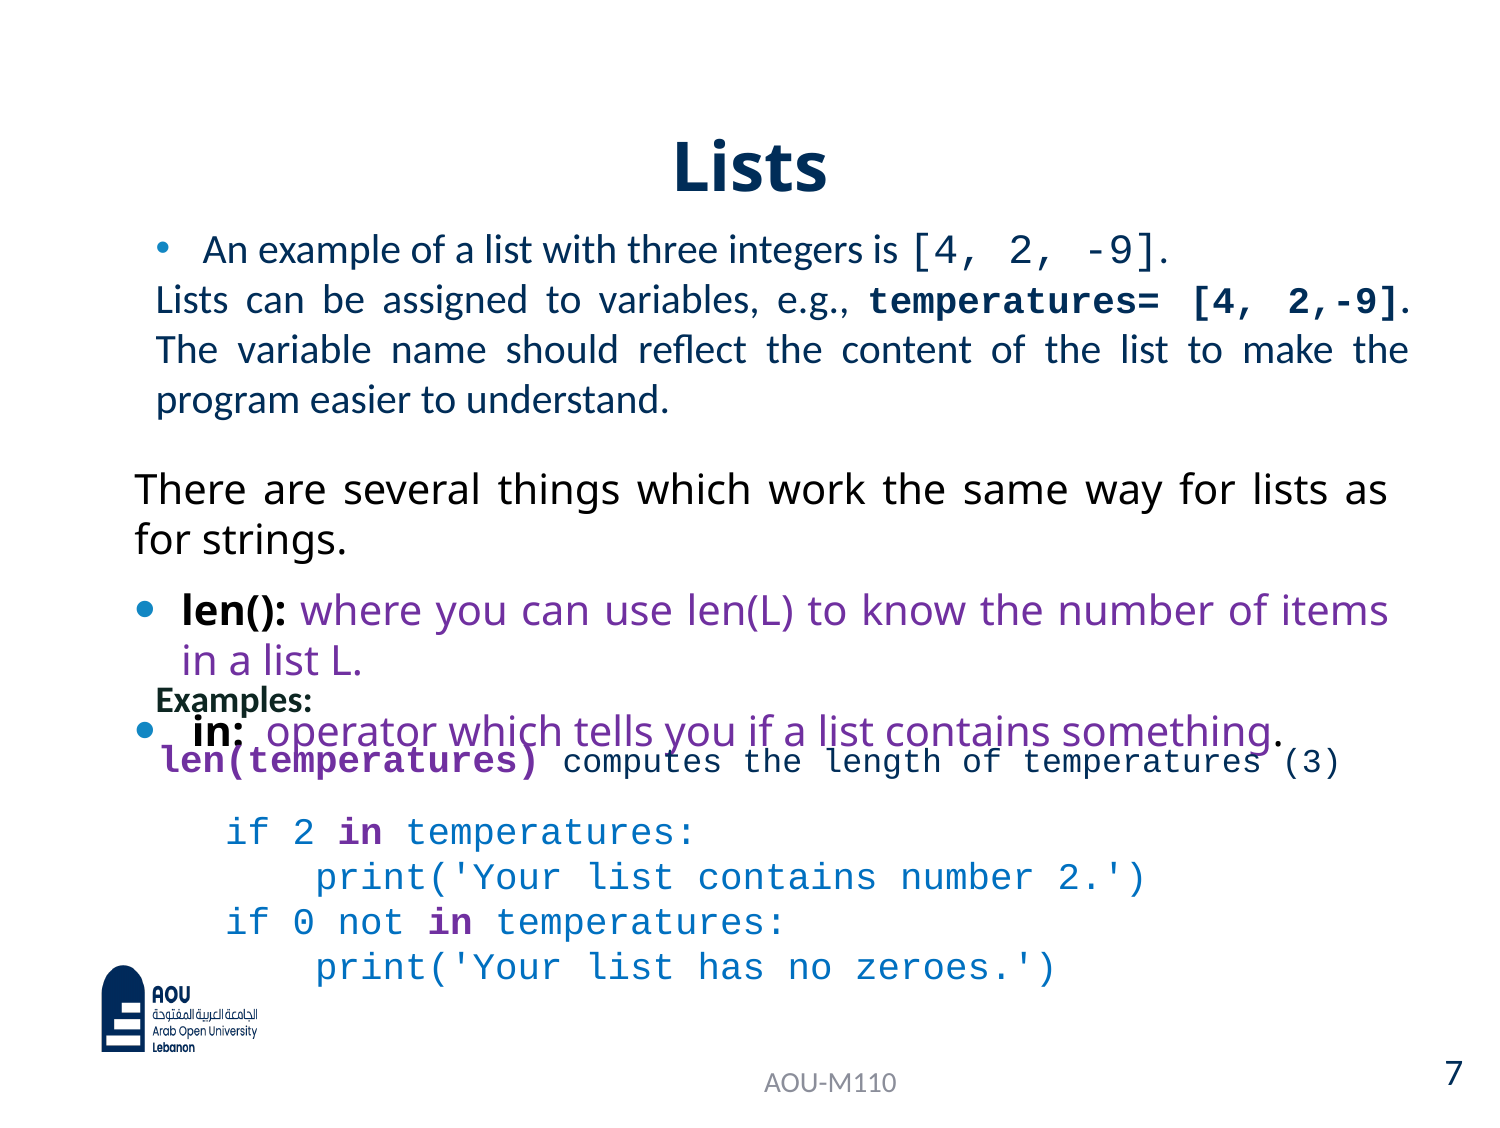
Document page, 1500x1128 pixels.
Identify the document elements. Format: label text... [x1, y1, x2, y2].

text_box if 2 in temperatures: print('Your list contains number 2.') if 0 not in temperatures: print('Your list has no zeroes.') [210, 799, 1313, 995]
text_box An example of a list with three integers is [4, 2, -9]. Lists can be assigned to variables, e.g., temperatures= [4, 2,-9]. The variable name should reflect the content of the list to make the program easier to understand. [140, 214, 1425, 430]
text_box Examples: [140, 667, 347, 728]
picture [89, 948, 269, 1068]
text_box len(temperatures) computes the length of temperatures (3) [142, 727, 1404, 788]
text_box There are several things which work the same way for lists as for strings. len(): where you can use len(L) to know the number of items in a list L. in: operator which tells you if a list contains something. [119, 455, 1404, 762]
title Lists [103, 60, 1397, 278]
footer AOU-M110 [605, 1050, 1056, 1111]
slide_number 7 [1429, 1040, 1500, 1101]
